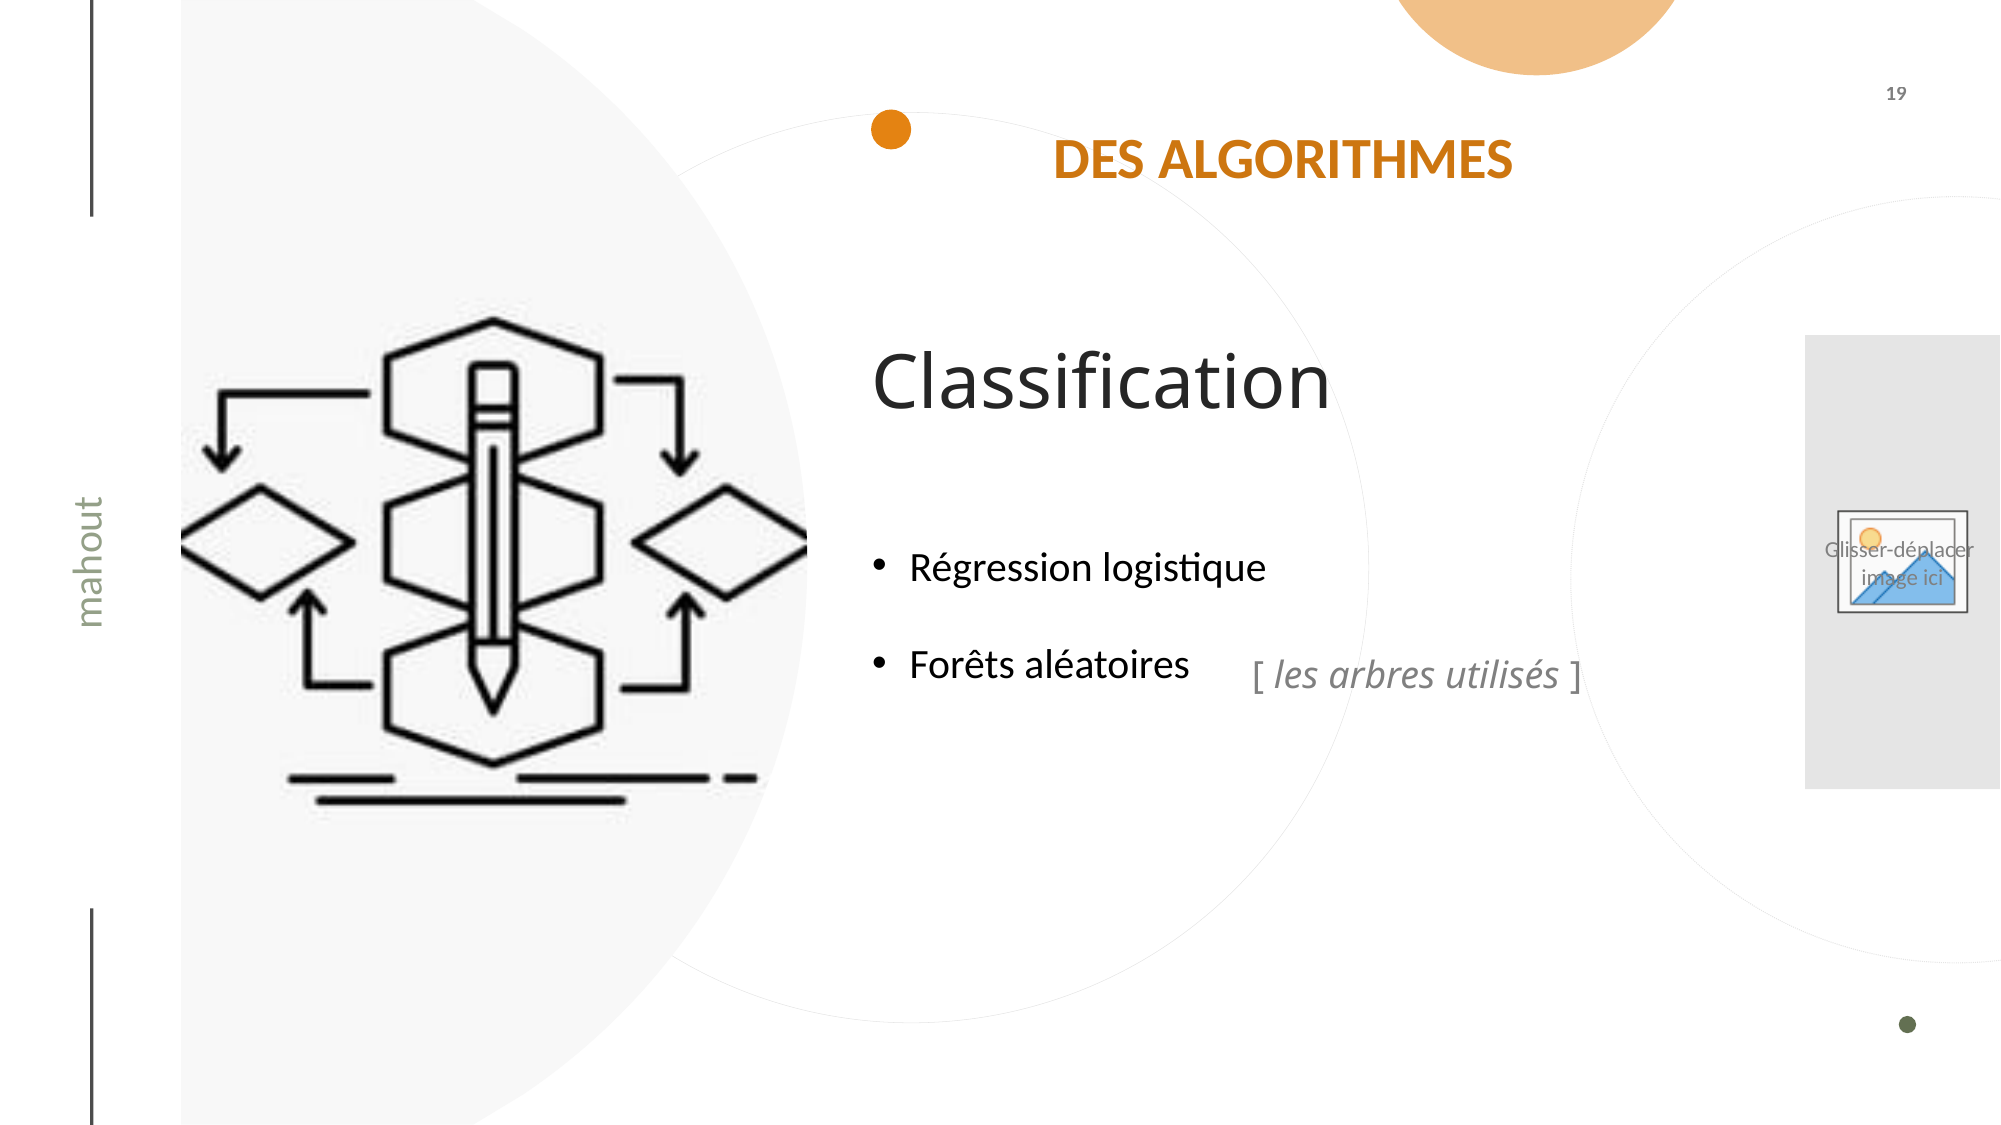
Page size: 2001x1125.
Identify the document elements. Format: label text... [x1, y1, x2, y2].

picture [181, 0, 808, 1125]
title Classification [856, 205, 1770, 425]
picture [1805, 335, 2000, 790]
text_box mahout [52, 427, 118, 699]
text_box [ les arbres utilisés ] [1227, 643, 1598, 704]
text_box DES ALGORITHMES [1038, 112, 1574, 198]
list Régression logistique Forêts aléatoires [857, 430, 1773, 1013]
